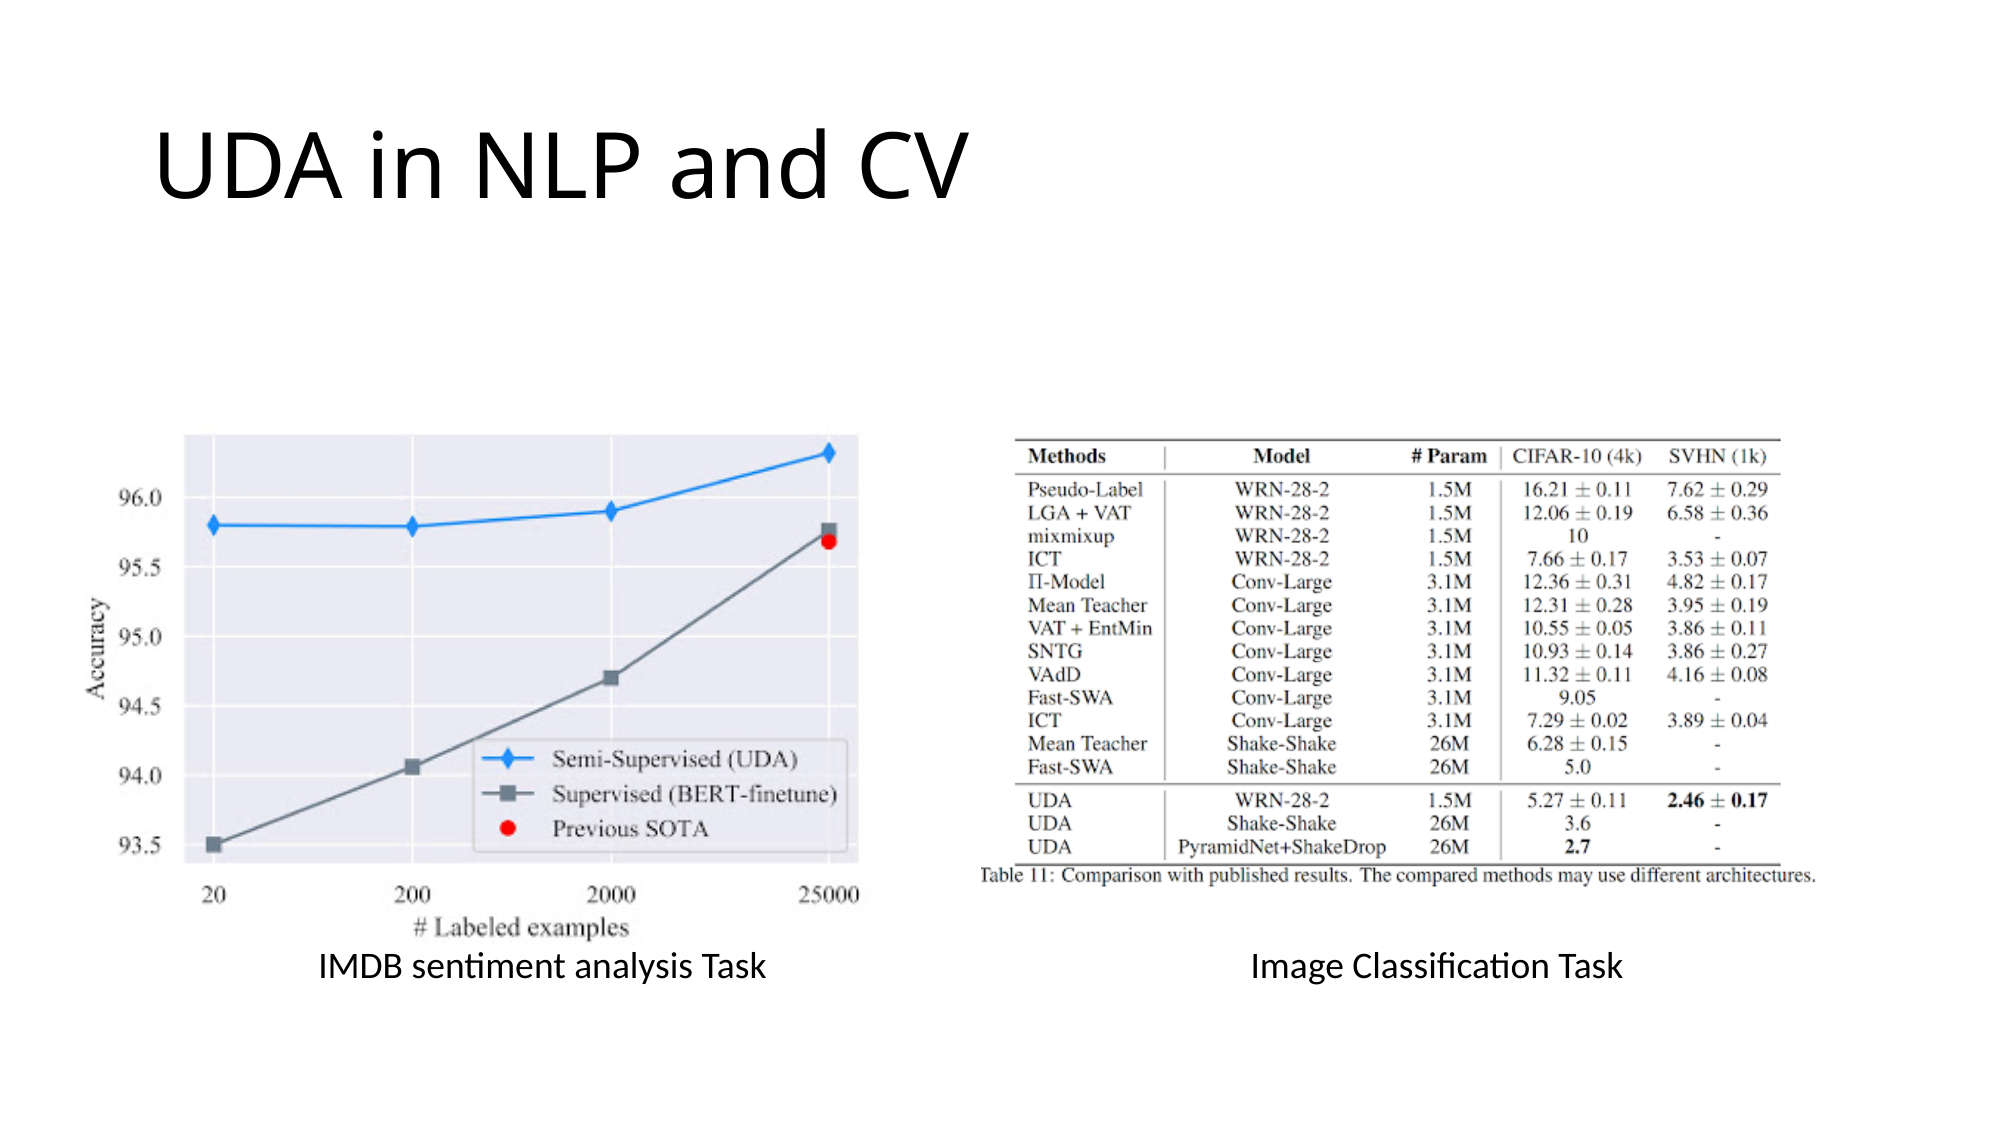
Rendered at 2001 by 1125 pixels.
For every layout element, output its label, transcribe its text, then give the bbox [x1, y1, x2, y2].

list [35, 374, 969, 973]
picture [981, 422, 1863, 901]
text_box IMDB sentiment analysis Task [303, 973, 785, 994]
title UDA in NLP and CV [137, 59, 1863, 278]
text_box Image Classification Task [1235, 934, 1718, 994]
